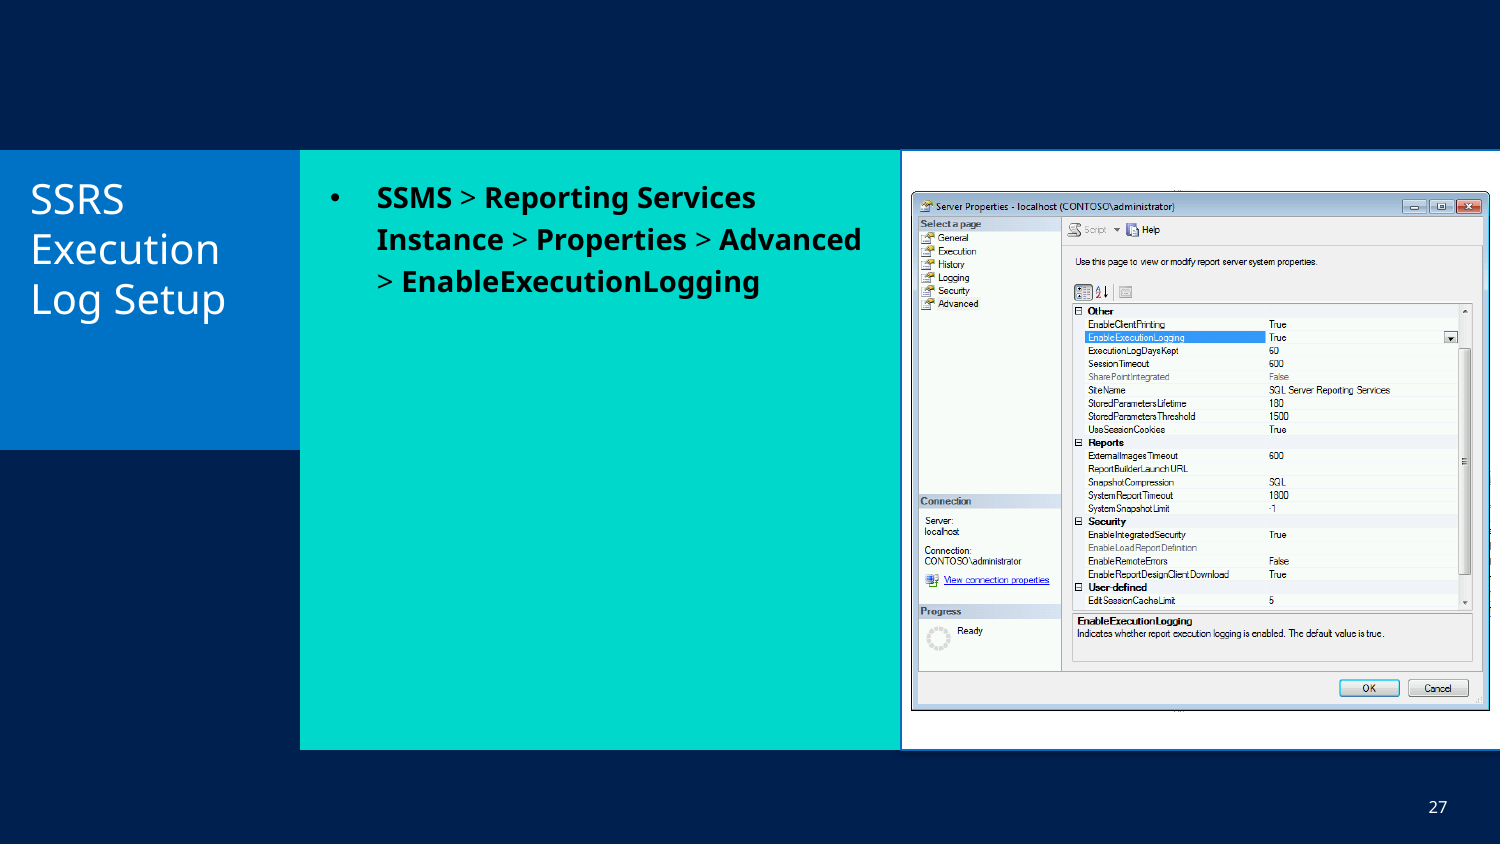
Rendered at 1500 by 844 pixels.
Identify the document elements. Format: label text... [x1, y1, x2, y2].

slide_number 27 [1112, 782, 1463, 827]
list SSMS > Reporting Services Instance > Properties > Advanced > EnableExecutionLogging [300, 150, 900, 750]
picture [911, 190, 1491, 712]
title SSRS Execution Log Setup [0, 150, 300, 450]
